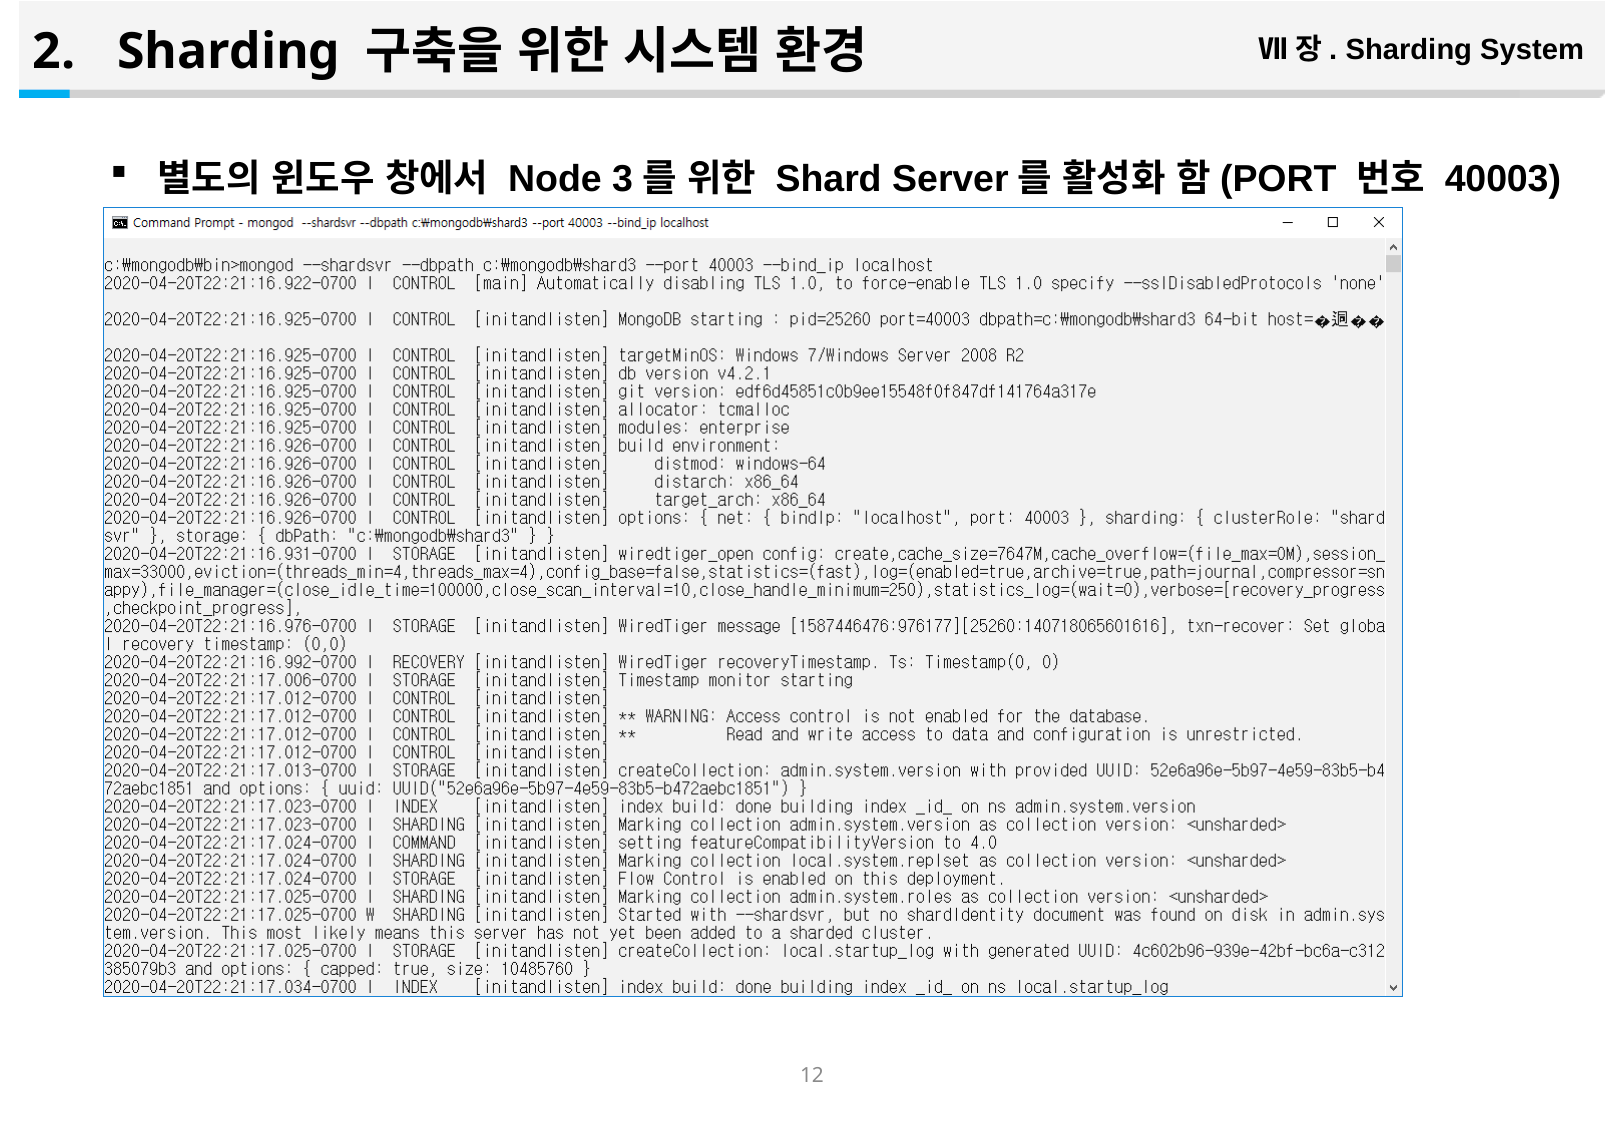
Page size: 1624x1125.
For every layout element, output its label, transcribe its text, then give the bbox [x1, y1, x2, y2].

text_box [162, 132, 1624, 222]
text_box 별도의 윈도우 창에서 Node 3를 위한 Shard Server를 활성화 함(PORT 번호 40003) [20, 124, 1602, 207]
picture [19, 1, 1605, 98]
picture [102, 207, 1403, 997]
text_box Ⅶ장. Sharding System [1244, 22, 1608, 73]
slide_number 11 [622, 1045, 1002, 1106]
list Sharding 구축을 위한 시스템 환경 [17, 11, 1167, 85]
